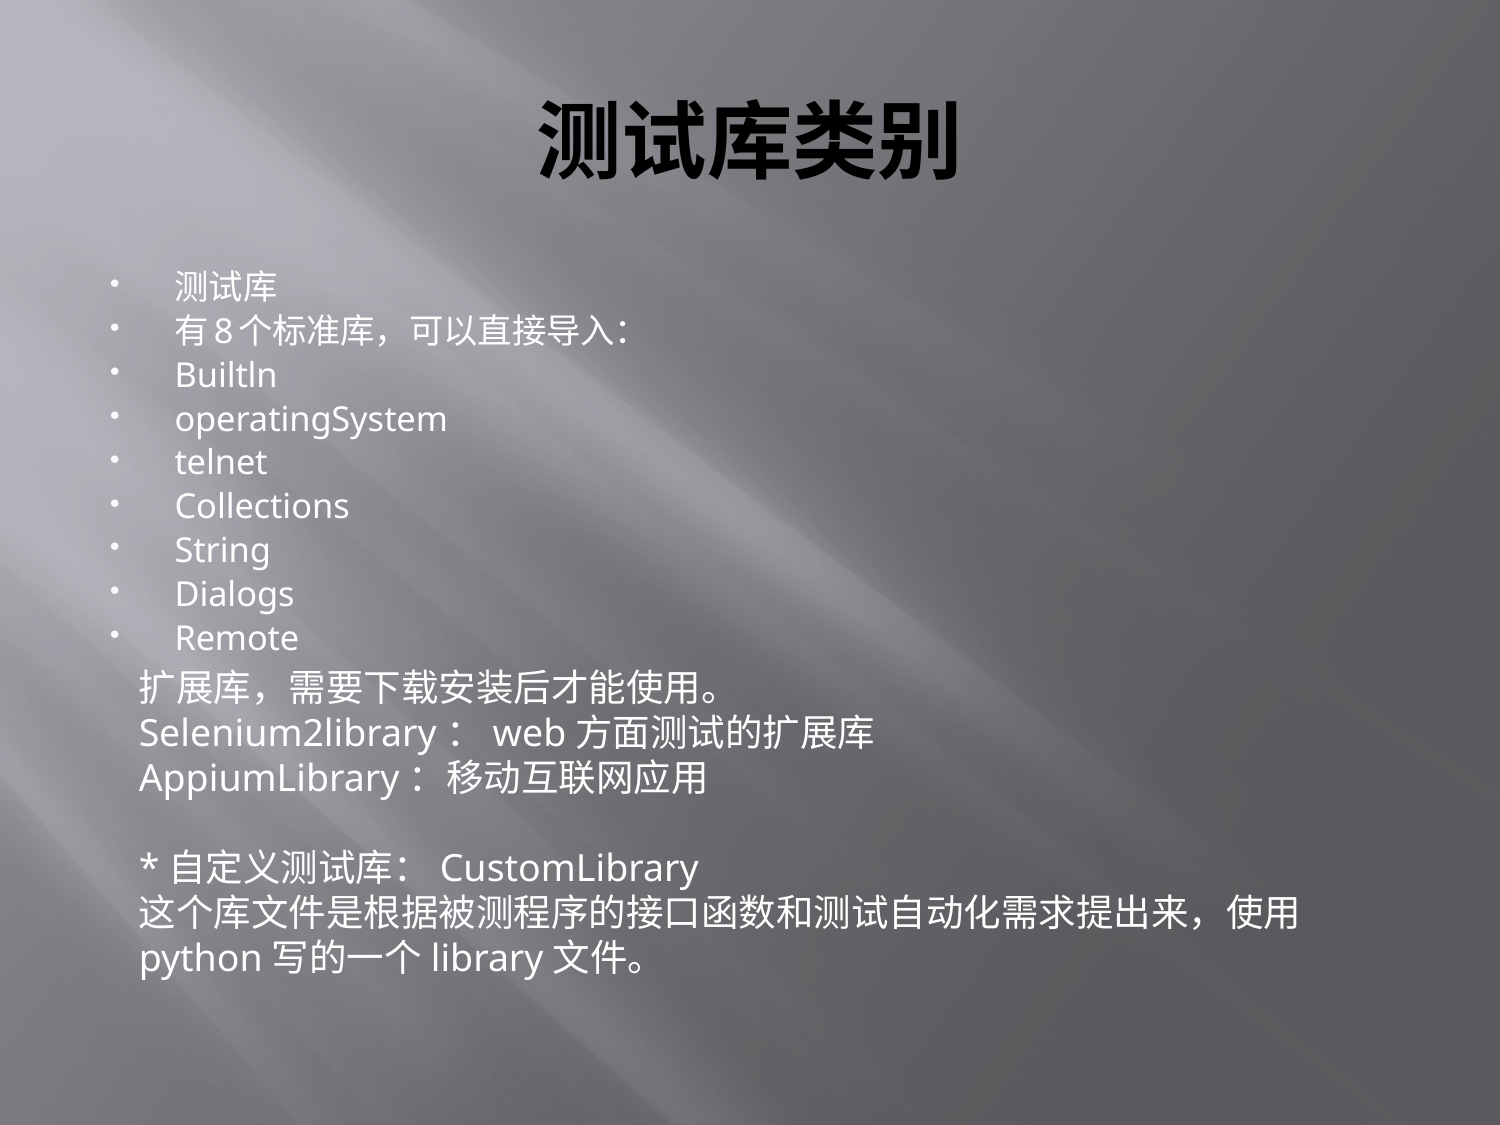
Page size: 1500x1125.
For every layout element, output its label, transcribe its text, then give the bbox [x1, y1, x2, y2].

list 测试库 有8个标准库，可以直接导入： Builtln operatingSystem telnet Collections String Dialogs Remote [75, 262, 1425, 669]
text_box 扩展库，需要下载安装后才能使用。 Selenium2library：web方面测试的扩展库 AppiumLibrary：移动互联网应用 *自定义测试库：CustomLibrary 这个库文件是根据被测程序的接口函数和测试自动化需求提出来，使用python写的一个library文件。 [123, 656, 1400, 987]
title 测试库类别 [75, 45, 1425, 233]
